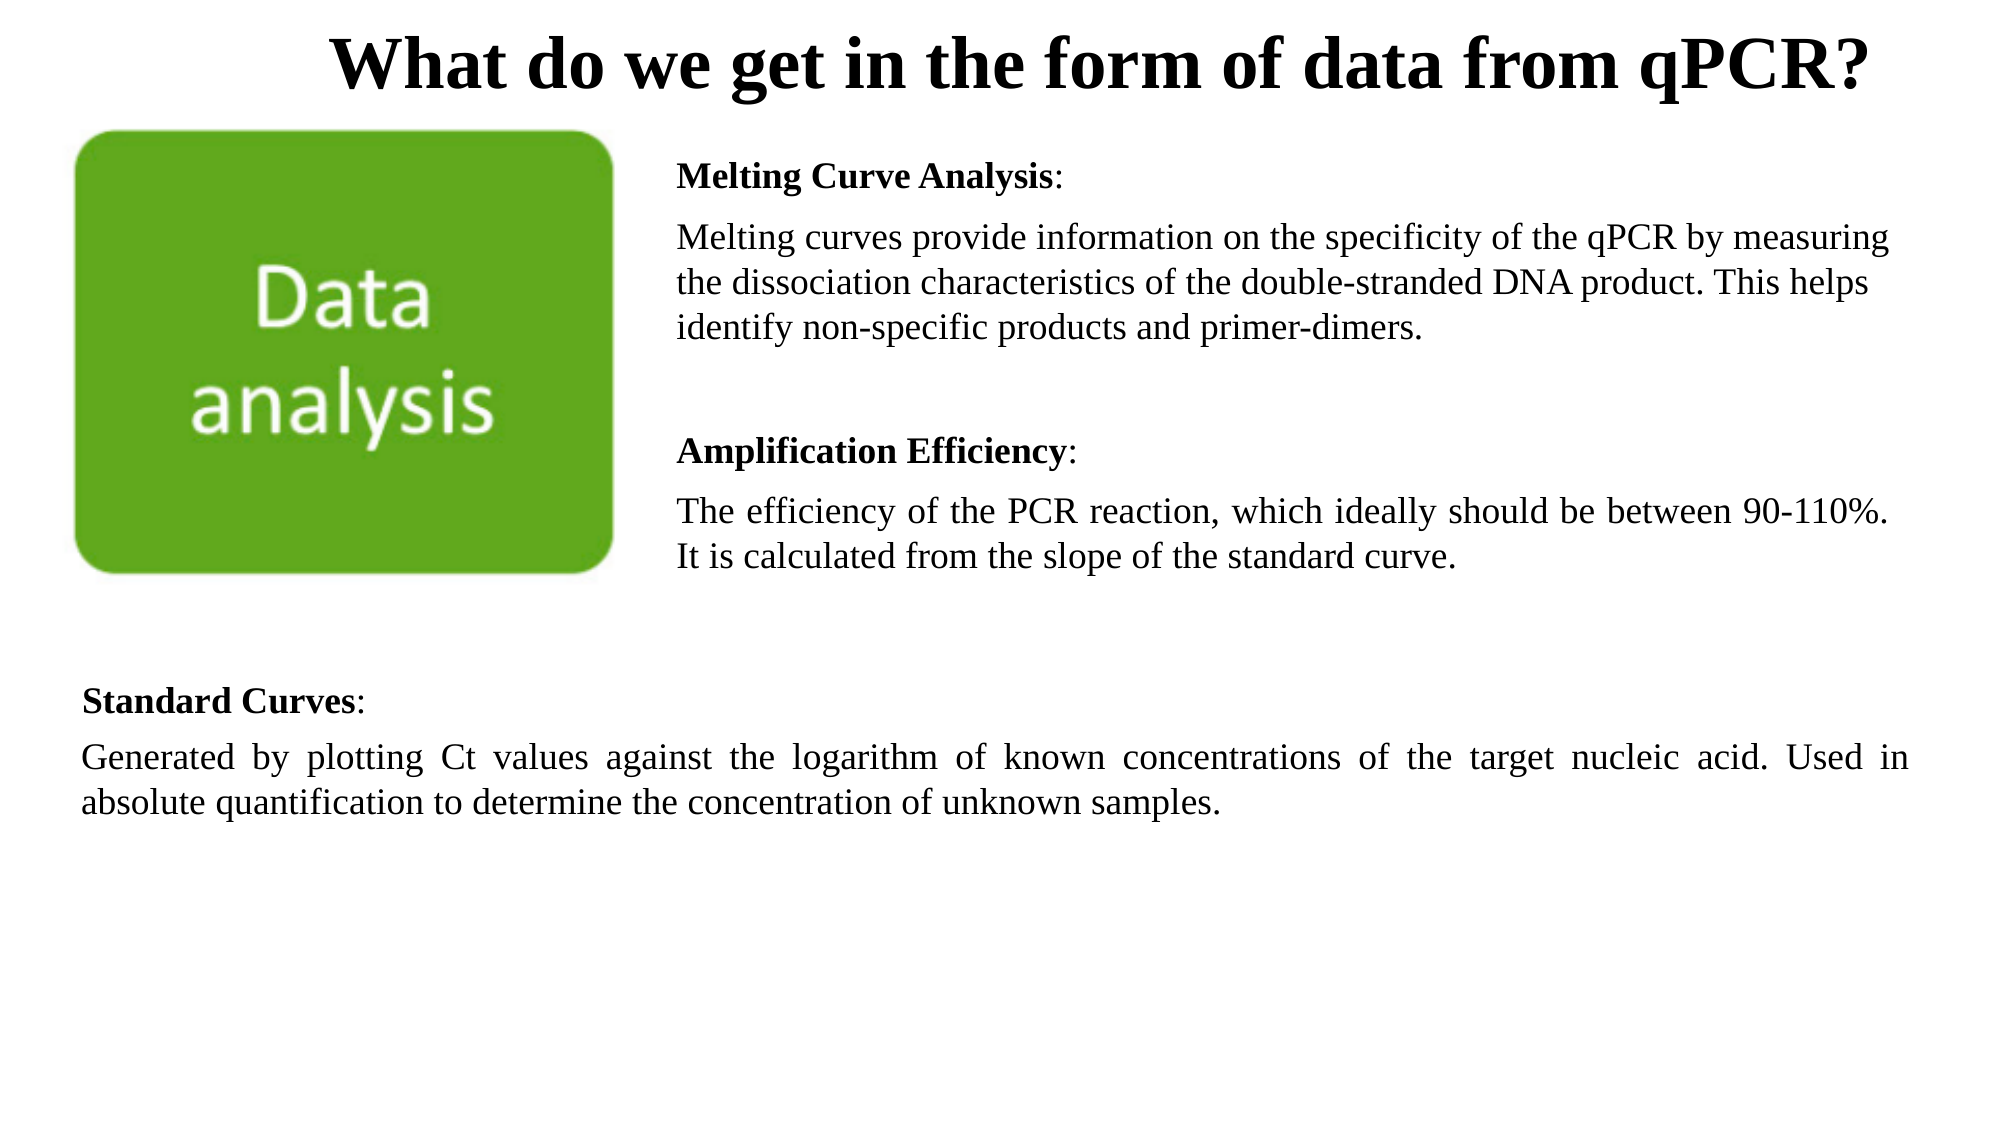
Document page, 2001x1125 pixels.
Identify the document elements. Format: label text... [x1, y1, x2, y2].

picture [41, 128, 617, 675]
text_box What do we get in the form of data from qPCR? [313, 6, 1889, 112]
text_box Amplification Efficiency: [661, 418, 1927, 478]
text_box Standard Curves: [67, 668, 1068, 724]
text_box The efficiency of the PCR reaction, which ideally should be between 90-110%. It is calculated from the slope of the standard curve. [661, 478, 1905, 584]
text_box Generated by plotting Ct values against the logarithm of known concentrations of the target nucleic acid. Used in absolute quantification to determine the concentration of unknown samples. [66, 724, 1927, 830]
text_box Melting Curve Analysis: [661, 144, 1662, 204]
text_box Melting curves provide information on the specificity of the qPCR by measuring the dissociation characteristics of the double-stranded DNA product. This helps identify non-specific products and primer-dimers. [661, 204, 1959, 355]
